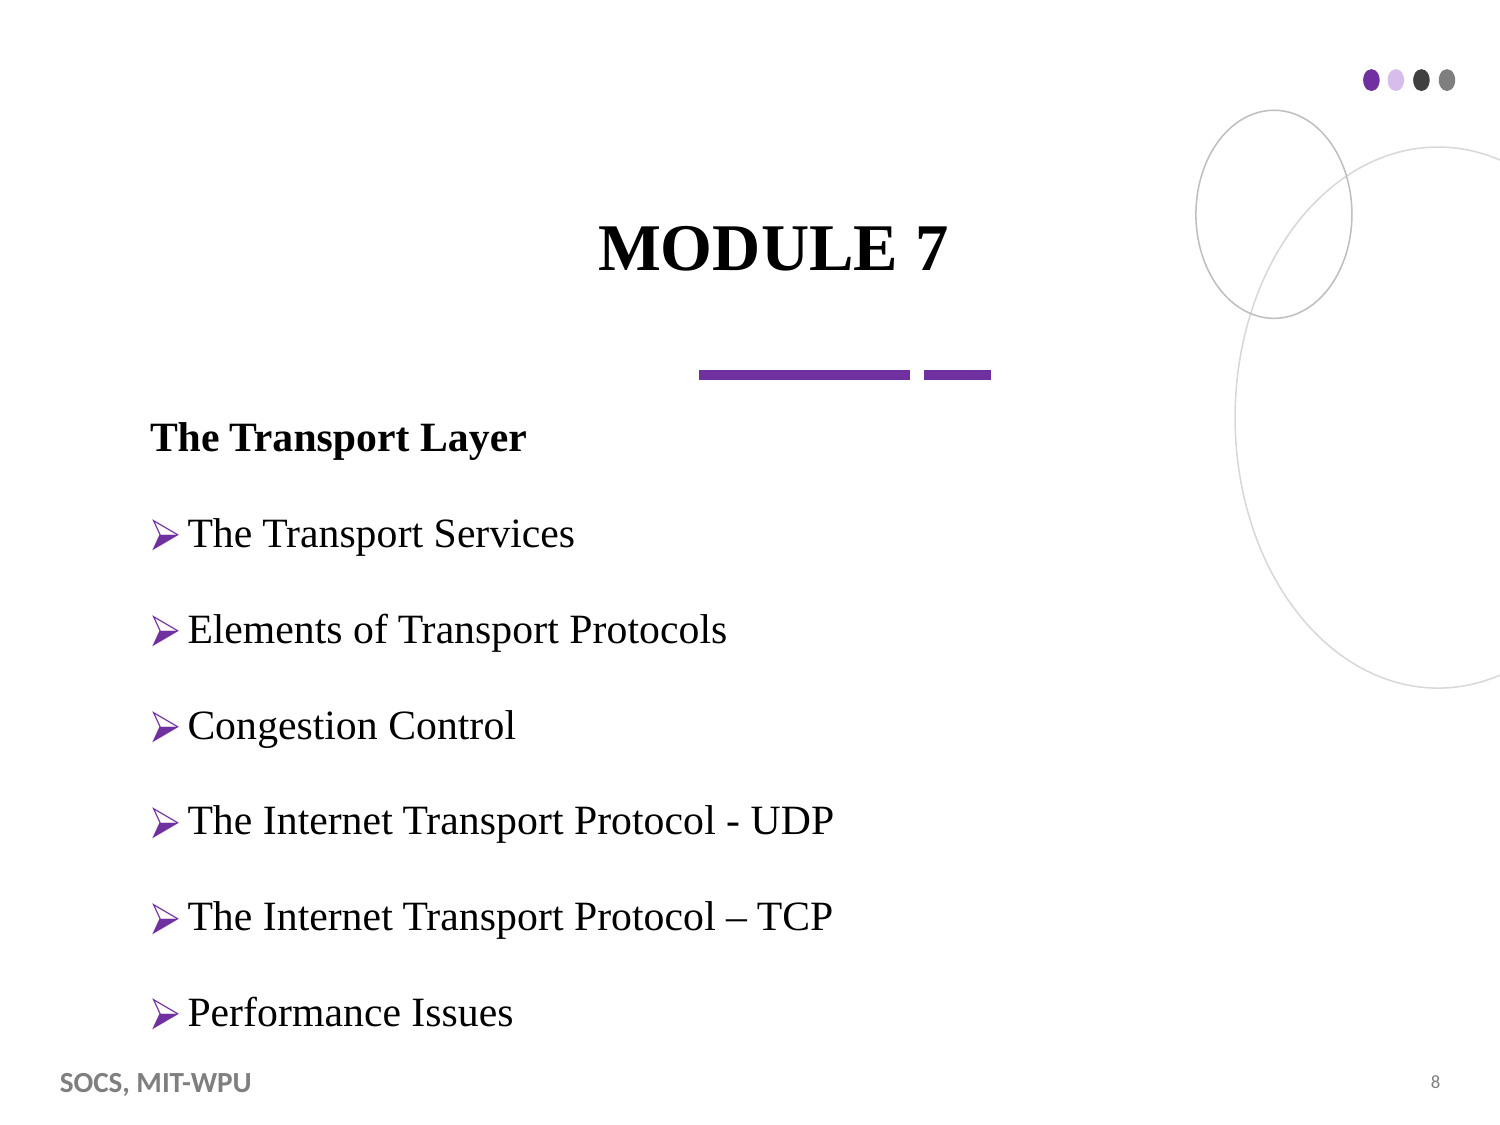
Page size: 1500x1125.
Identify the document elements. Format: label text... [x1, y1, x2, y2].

list The Transport Layer The Transport Services Elements of Transport Protocols Congestion Control The Internet Transport Protocol - UDP The Internet Transport Protocol – TCP Performance Issues [150, 384, 1397, 1024]
title MODULE 7 [150, 114, 1397, 285]
slide_number ‹#› [1117, 1060, 1456, 1102]
list SOCS, MIT-WPU [44, 1060, 323, 1101]
